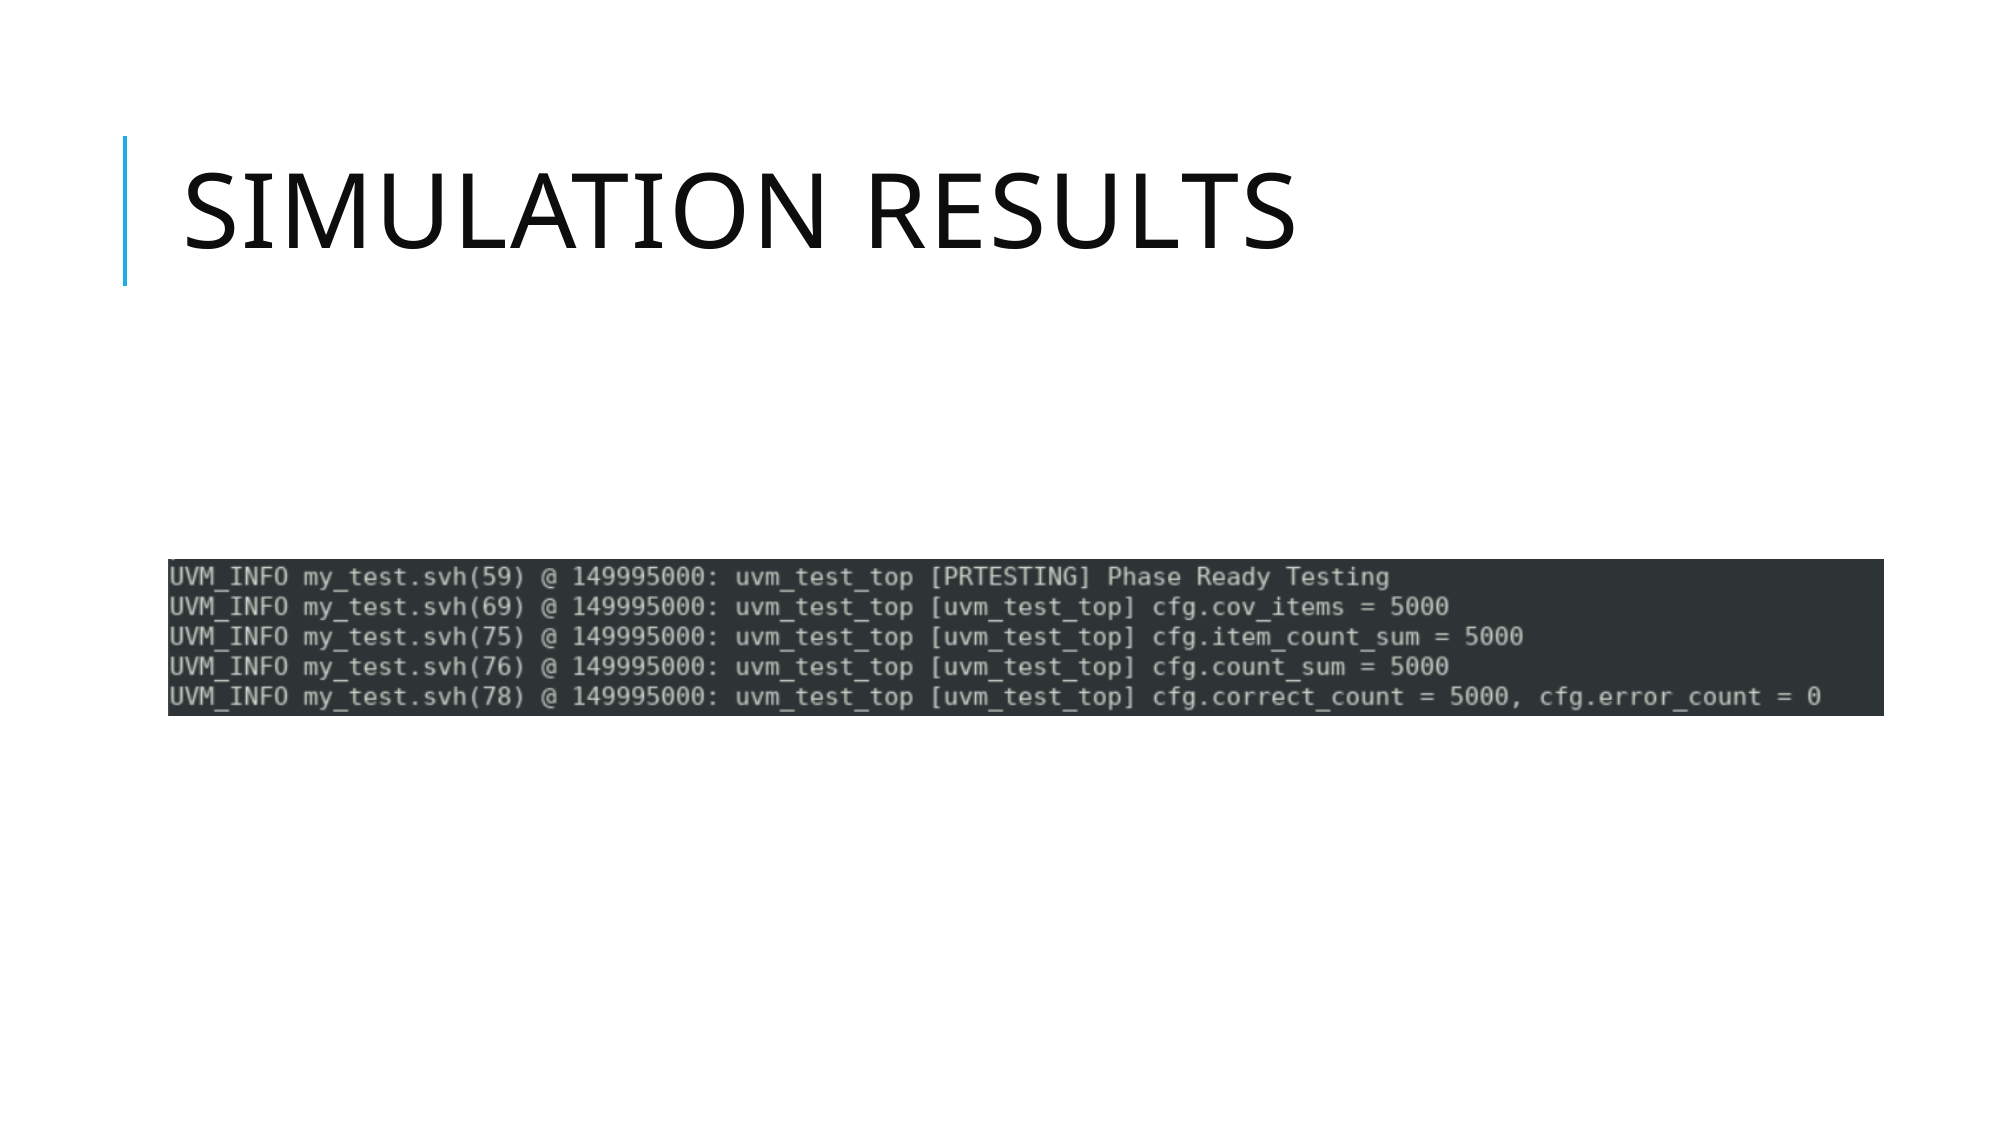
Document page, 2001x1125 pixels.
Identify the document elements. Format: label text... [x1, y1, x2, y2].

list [167, 559, 1884, 717]
title Simulation results [168, 96, 1763, 342]
